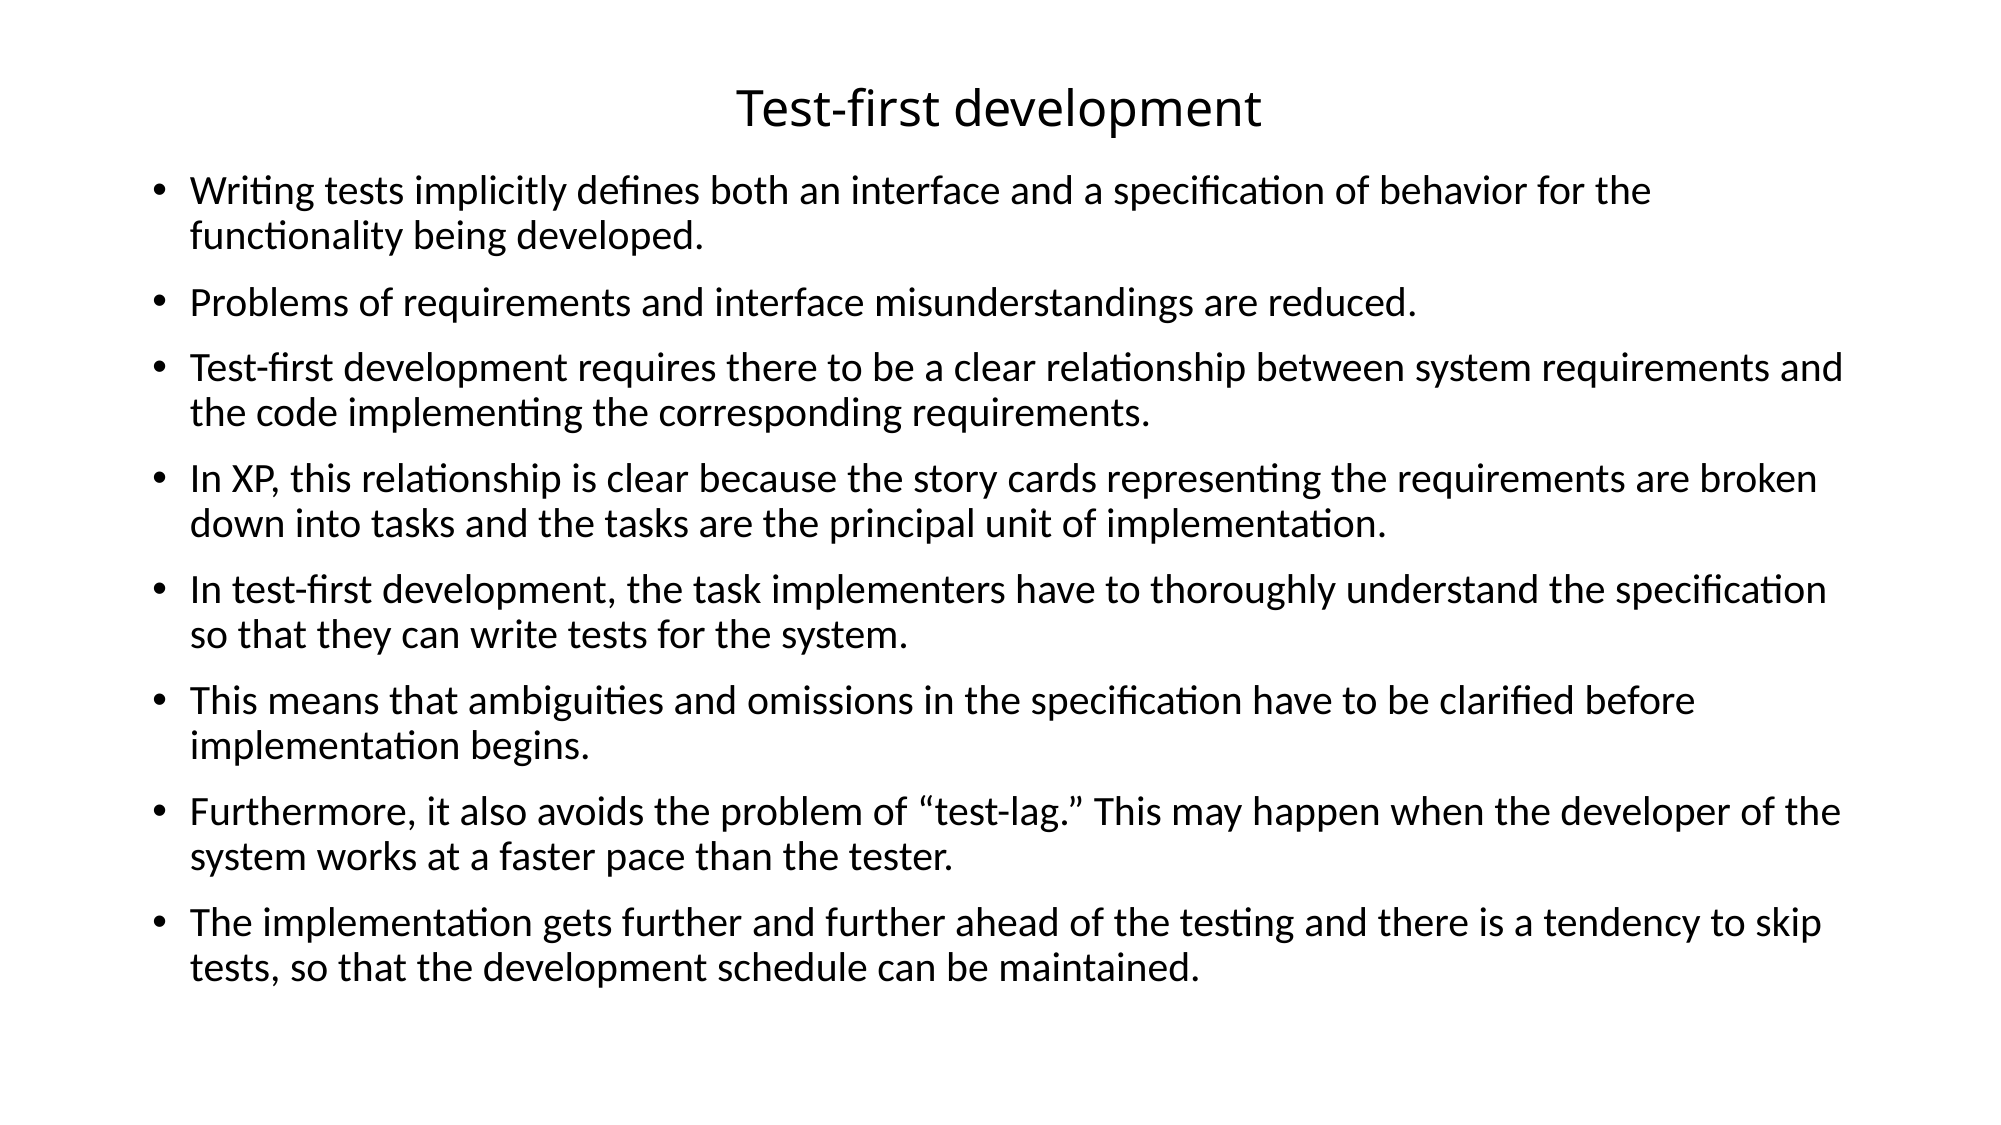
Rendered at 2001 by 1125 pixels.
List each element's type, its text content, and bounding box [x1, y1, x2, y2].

list Writing tests implicitly defines both an interface and a specification of behavior for the functionality being developed. Problems of requirements and interface misunderstandings are reduced. Test-first development requires there to be a clear relationship between system requirements and the code implementing the corresponding requirements. In XP, this relationship is clear because the story cards representing the requirements are broken down into tasks and the tasks are the principal unit of implementation. In test-first development, the task implementers have to thoroughly understand the specification so that they can write tests for the system. This means that ambiguities and omissions in the specification have to be clarified before implementation begins. Furthermore, it also avoids the problem of “test-lag.” This may happen when the developer of the system works at a faster pace than the tester. The implementation gets further and further ahead of the testing and there is a tendency to skip tests, so that the development schedule can be maintained. [137, 161, 1863, 1066]
title Test-first development [137, 59, 1863, 161]
